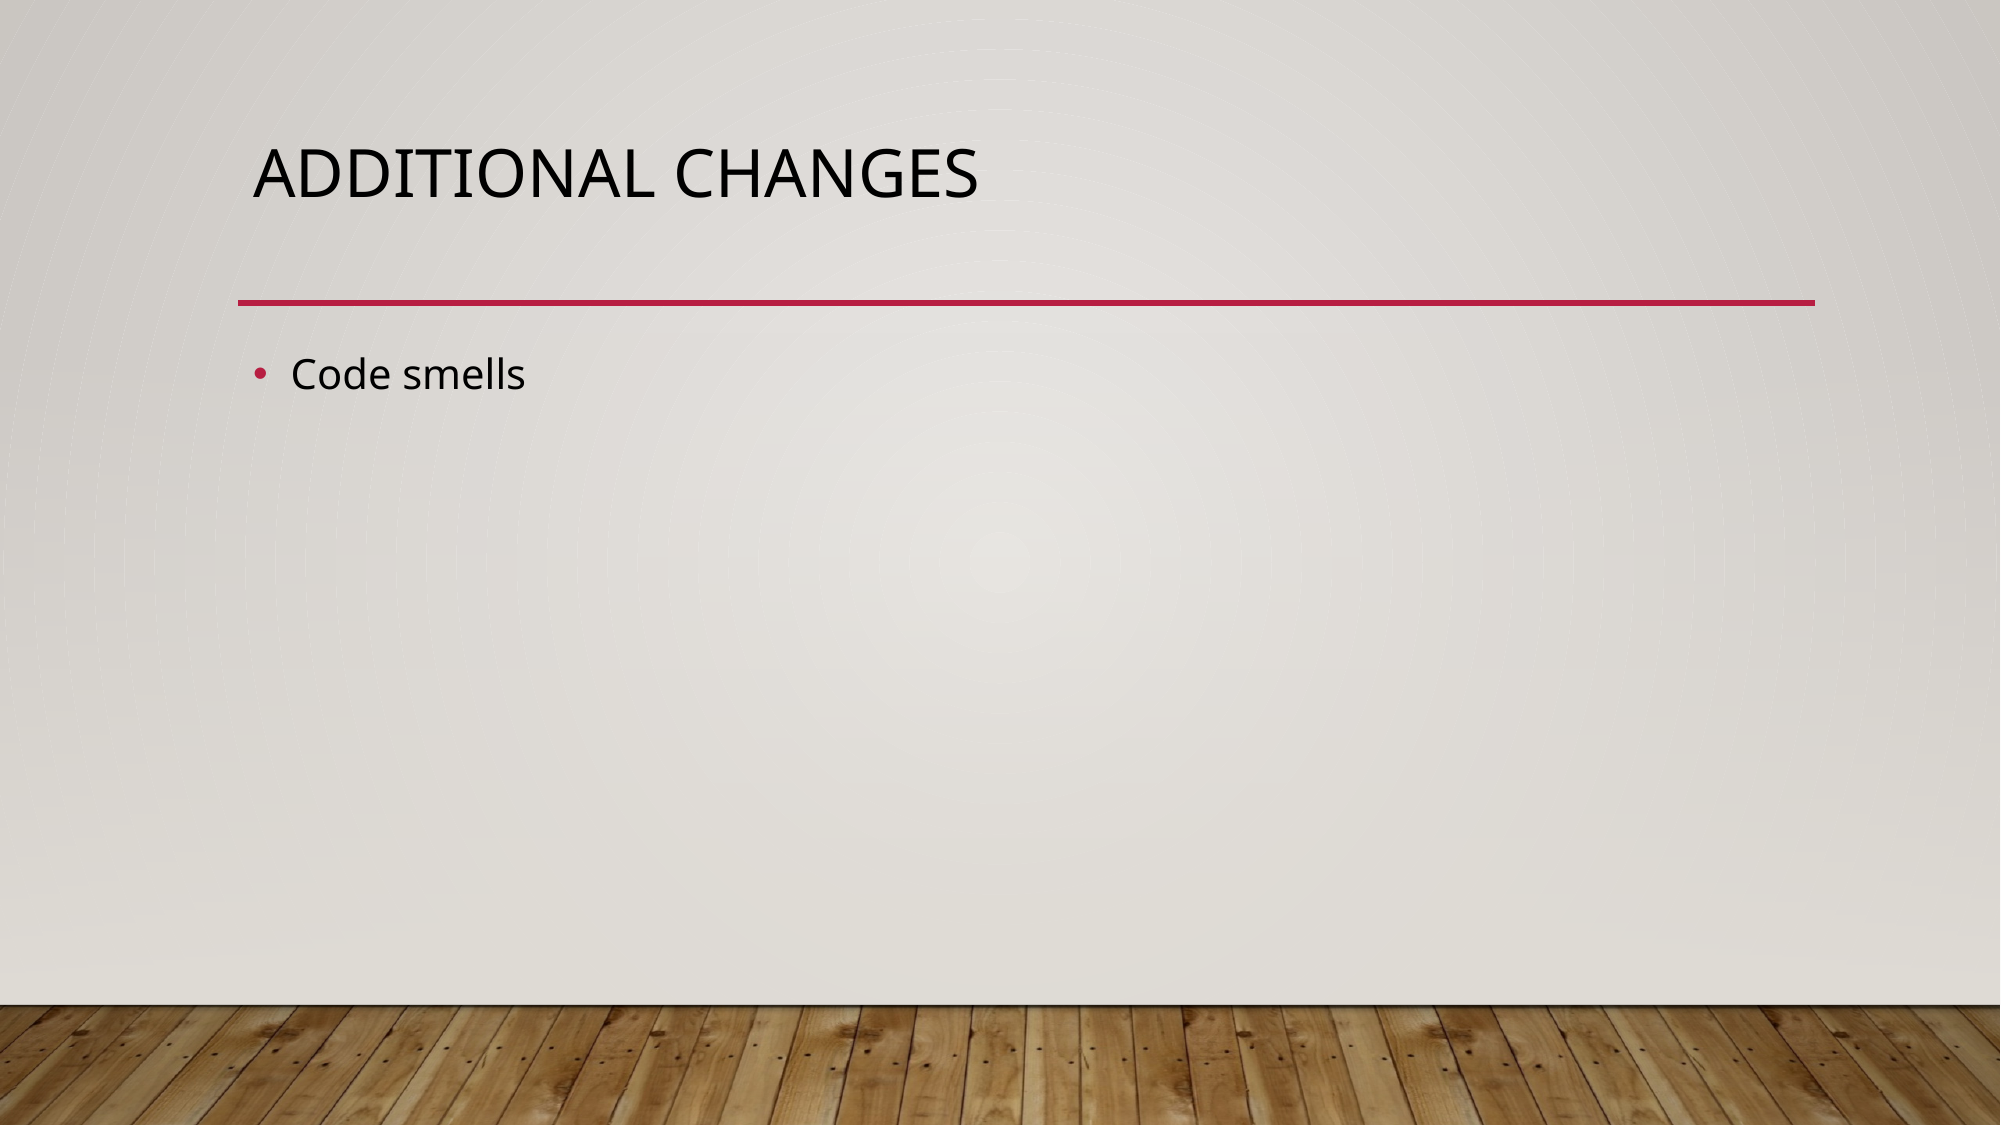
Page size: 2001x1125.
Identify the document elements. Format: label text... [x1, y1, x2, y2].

title Additional changes [238, 131, 1814, 305]
list Code smells [238, 330, 1814, 897]
picture [0, 1005, 2000, 1125]
